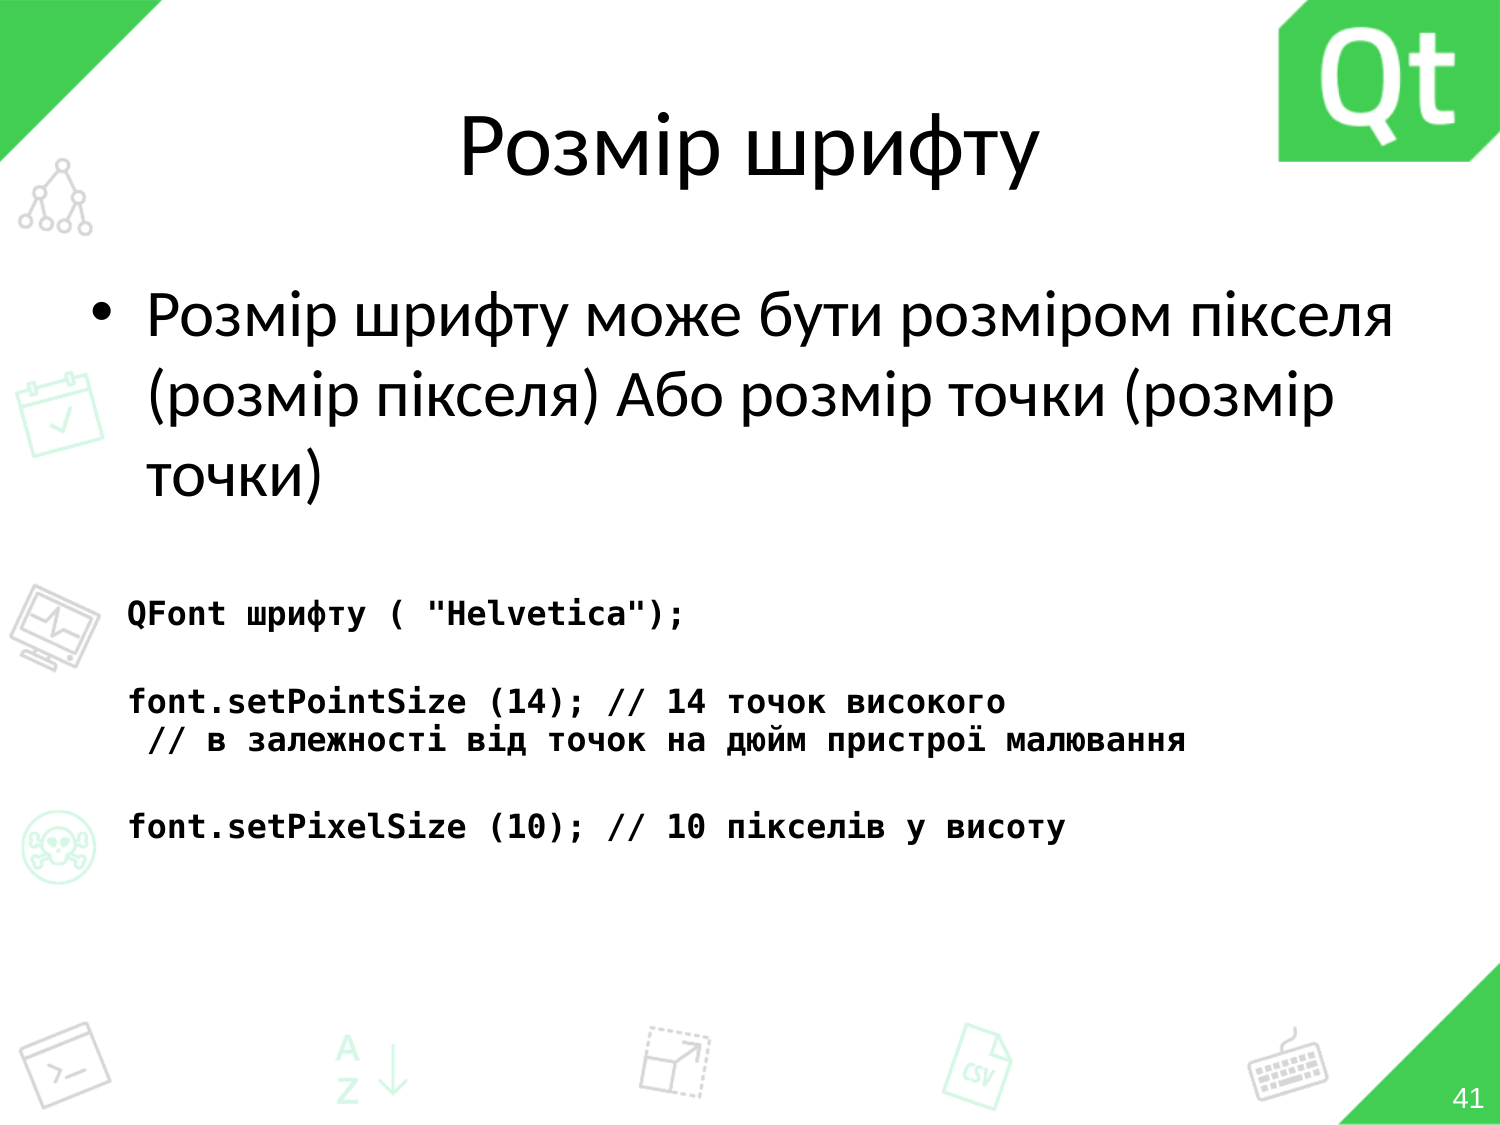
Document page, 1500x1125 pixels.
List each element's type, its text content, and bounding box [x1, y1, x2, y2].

picture [0, 0, 1500, 1125]
list Розмір шрифту може бути розміром пікселя (розмір пікселя) Або розмір точки (розмір точки) [75, 262, 1425, 1005]
text_box QFont шрифту ( "Helvetica"); font.setPointSize (14); // 14 точок високого // в залежності від точок на дюйм пристрої малювання font.setPixelSize (10); // 10 пікселів у висоту [112, 586, 1362, 843]
slide_number 41 [1257, 1069, 1500, 1125]
title Розмір шрифту [75, 45, 1425, 233]
